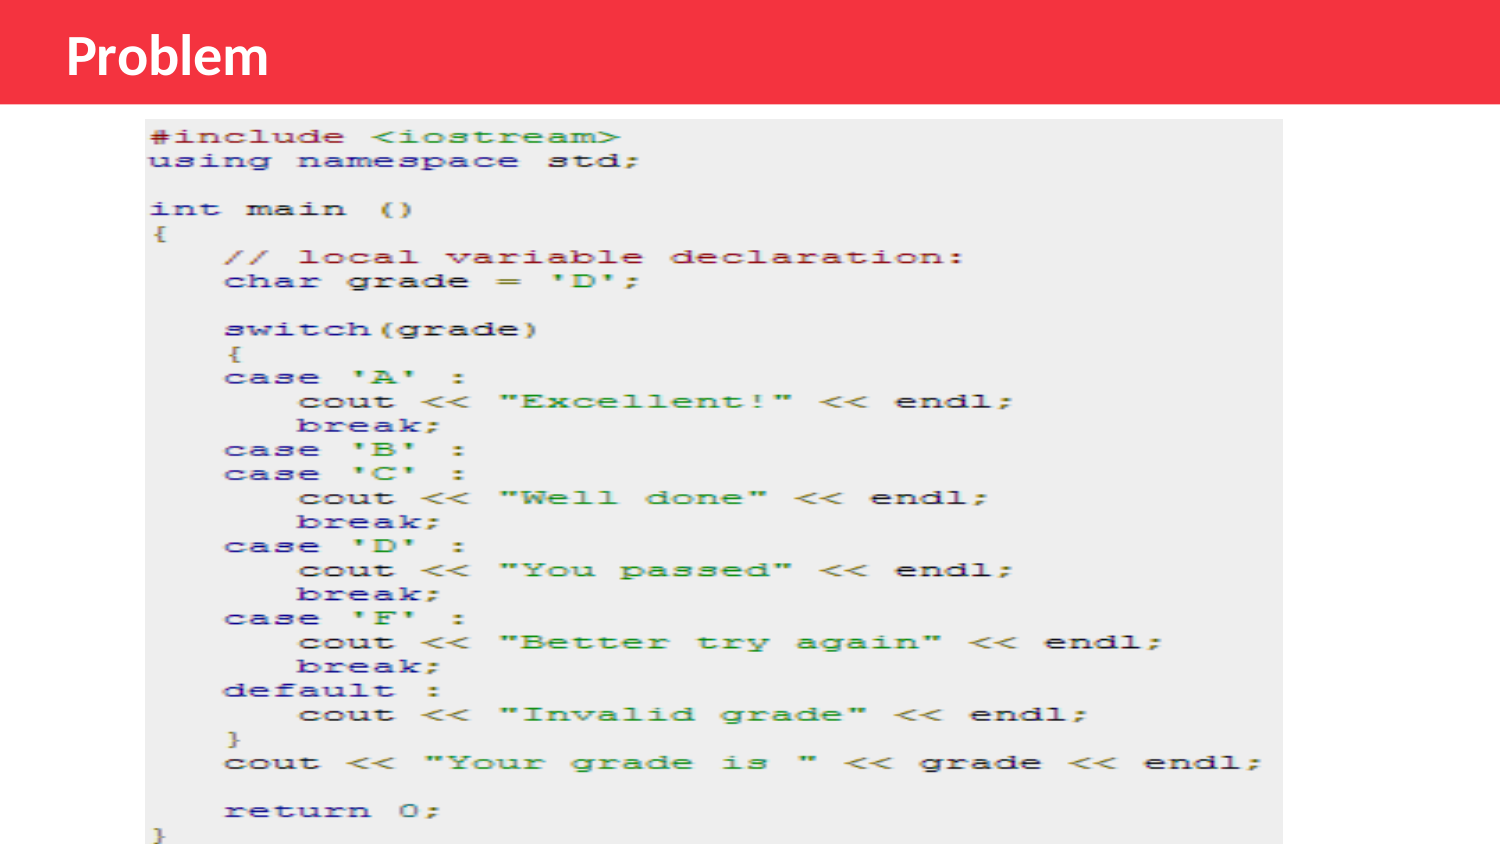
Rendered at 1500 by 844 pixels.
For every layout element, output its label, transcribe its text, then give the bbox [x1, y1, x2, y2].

text_box Problem [63, 15, 1203, 80]
picture [145, 119, 1284, 844]
text_box [0, 0, 1500, 105]
